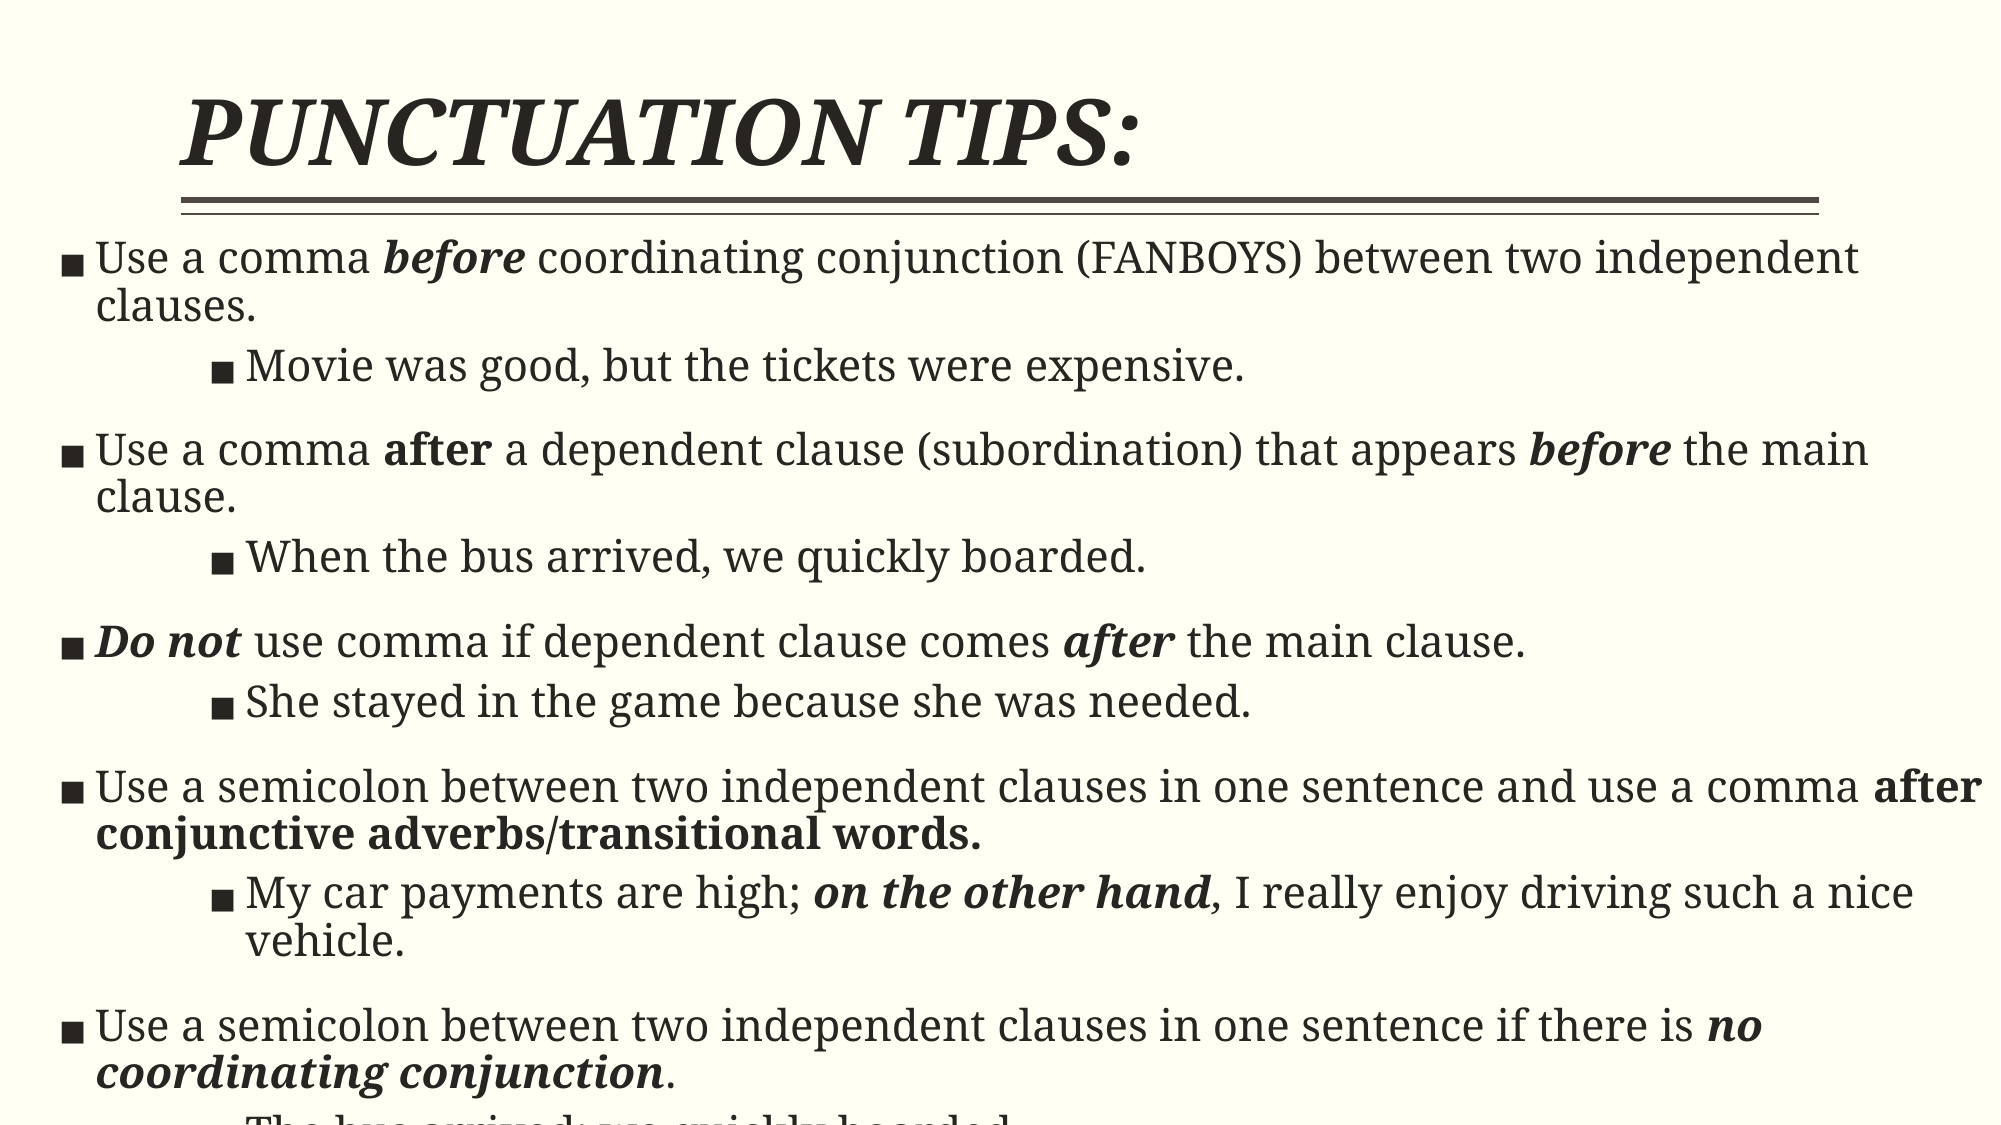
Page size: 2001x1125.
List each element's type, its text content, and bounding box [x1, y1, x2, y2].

title PUNCTUATION TIPS: [181, 12, 1819, 193]
list Use a comma before coordinating conjunction (FANBOYS) between two independent clauses. Movie was good, but the tickets were expensive. Use a comma after a dependent clause (subordination) that appears before the main clause. When the bus arrived, we quickly boarded. Do not use comma if dependent clause comes after the main clause. She stayed in the game because she was needed. Use a semicolon between two independent clauses in one sentence and use a comma after conjunctive adverbs/transitional words. My car payments are high; on the other hand, I really enjoy driving such a nice vehicle. Use a semicolon between two independent clauses in one sentence if there is no coordinating conjunction. The bus arrived; we quickly boarded. [57, 228, 2000, 1125]
